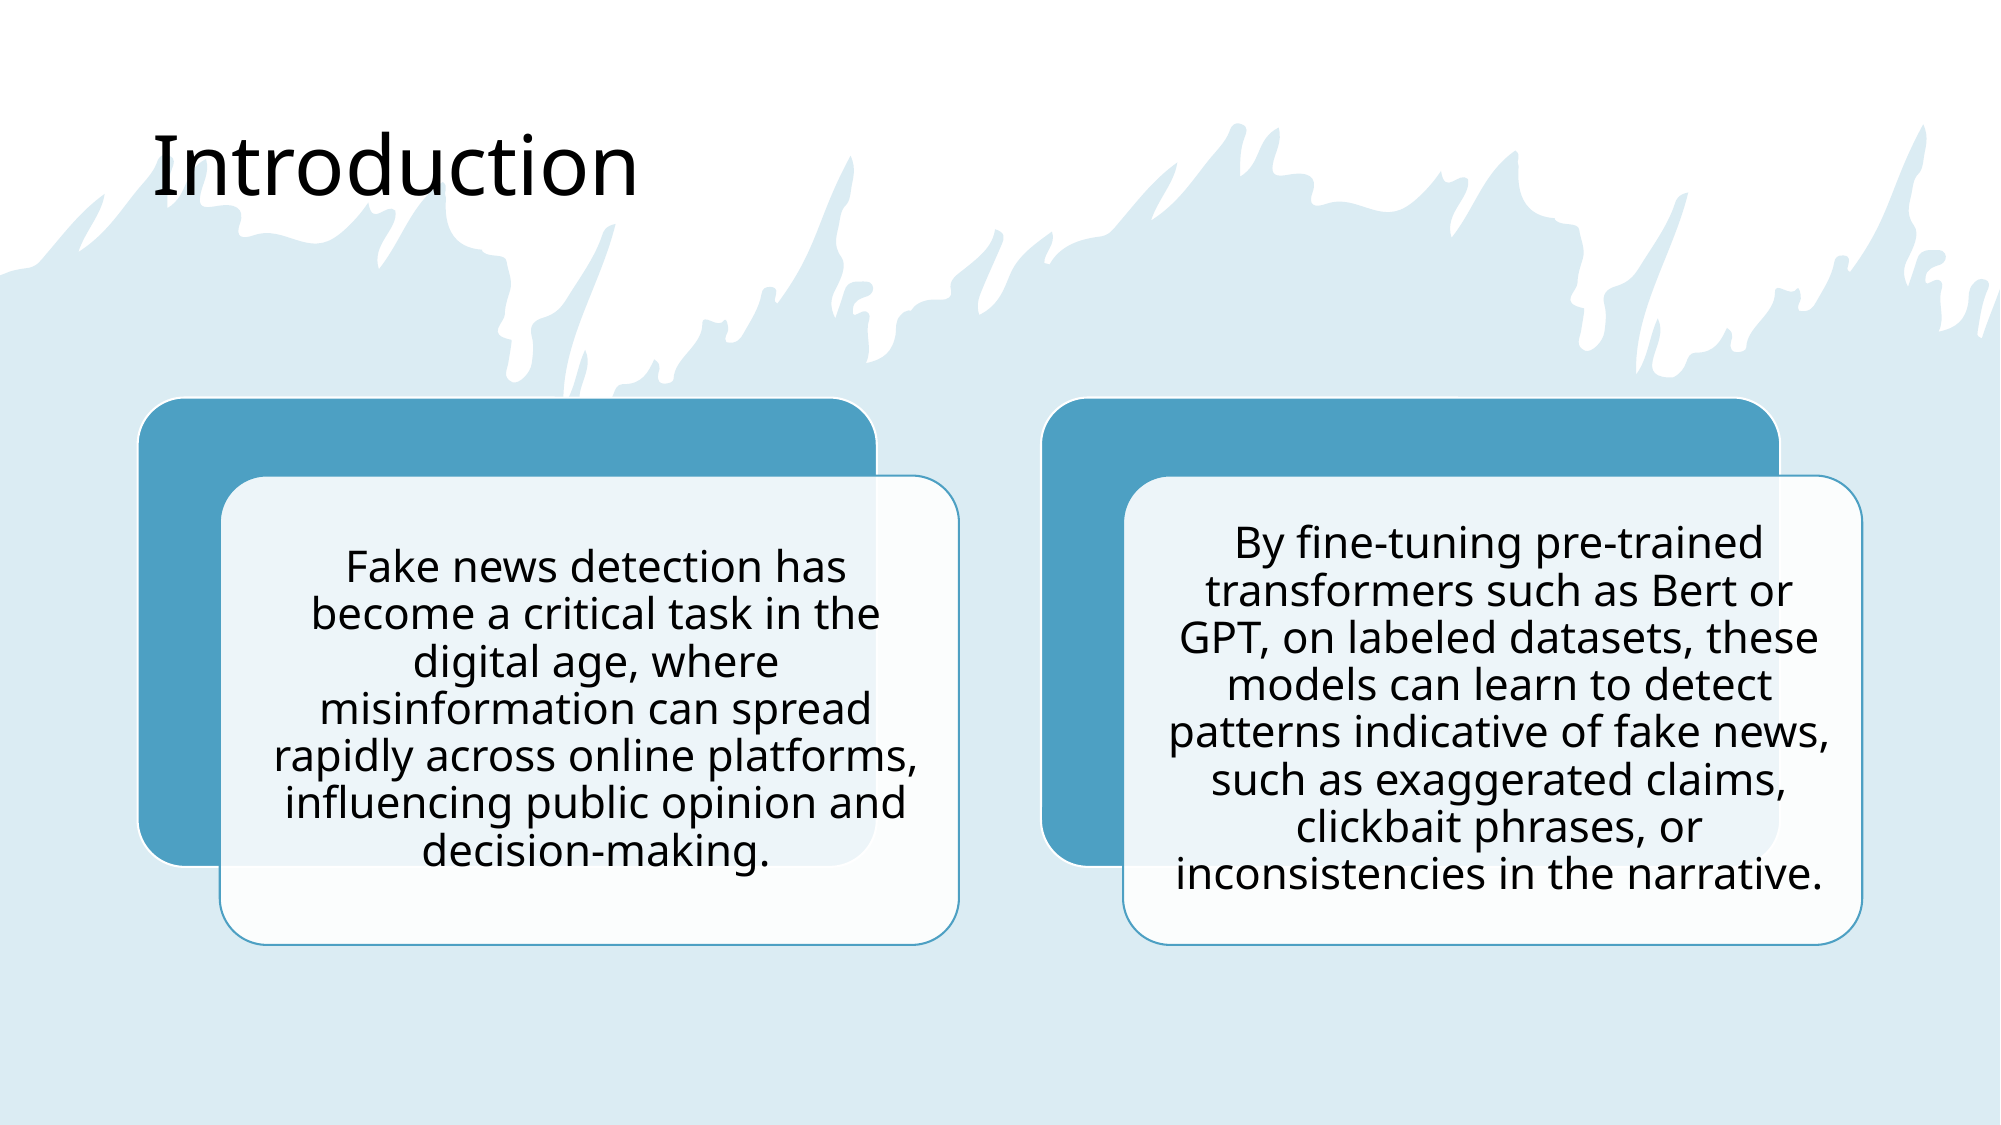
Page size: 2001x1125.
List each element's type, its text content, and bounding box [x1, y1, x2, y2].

title Introduction [137, 59, 1863, 278]
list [137, 329, 1863, 1013]
text_box [0, 121, 2000, 1125]
text_box [0, 0, 2000, 336]
